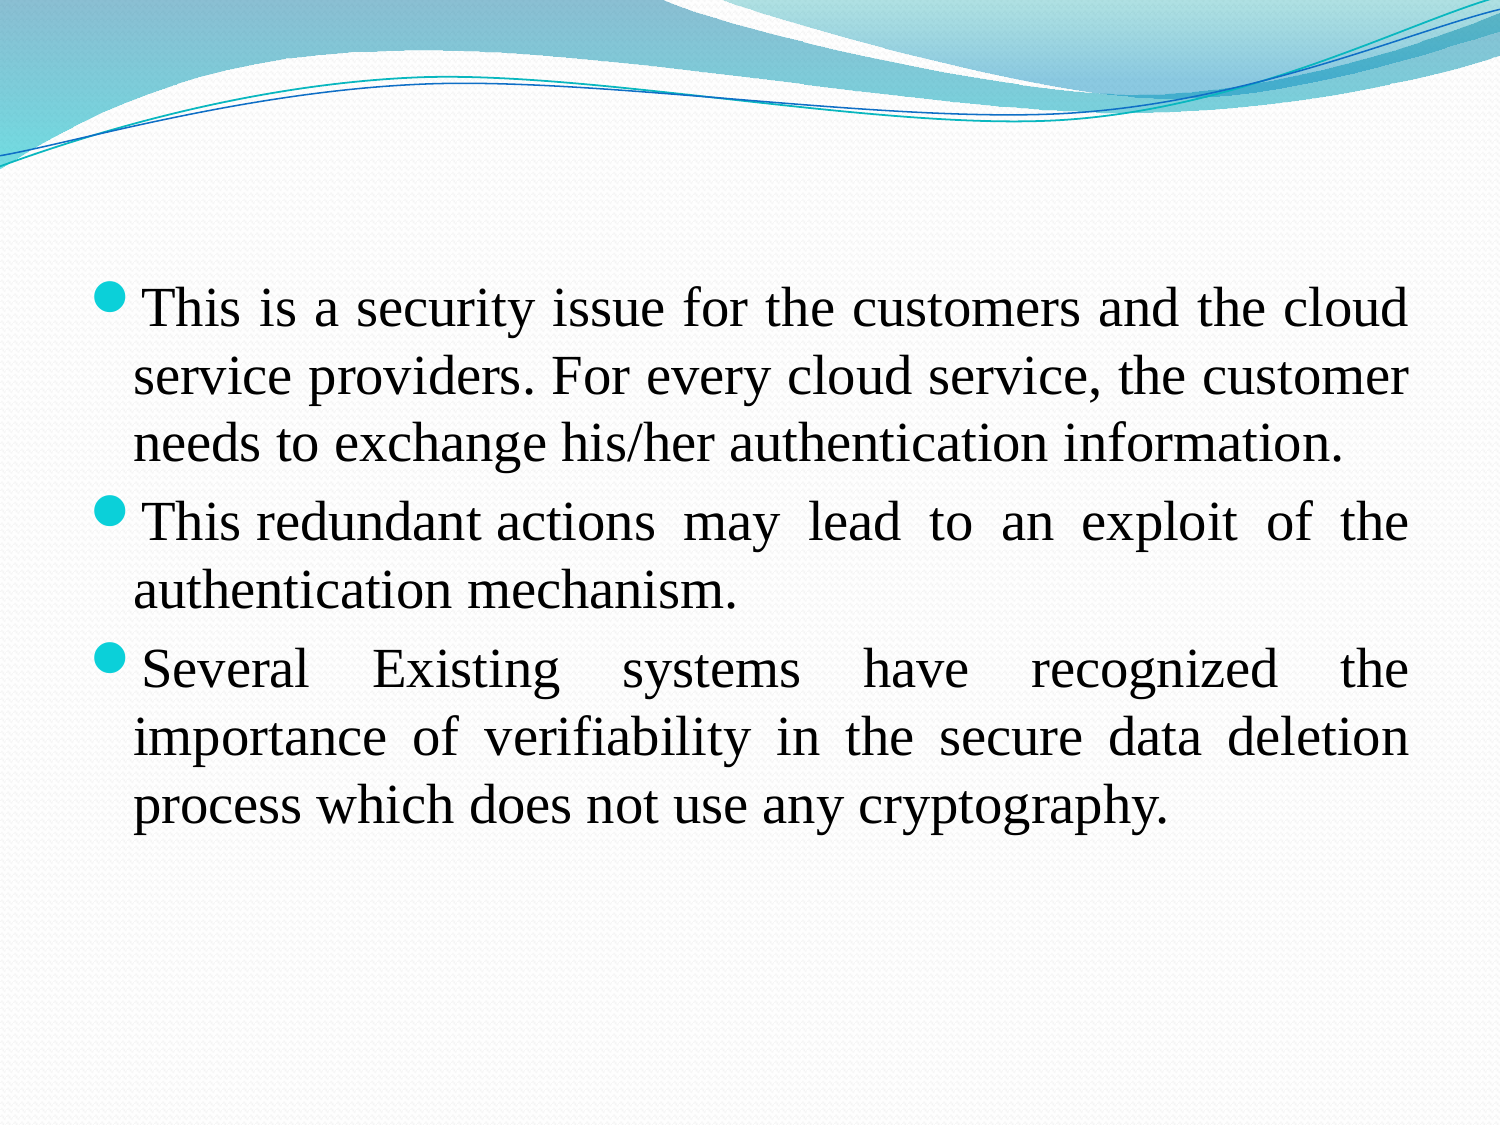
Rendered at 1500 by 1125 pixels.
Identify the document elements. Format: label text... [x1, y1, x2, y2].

list This is a security issue for the customers and the cloud service providers. For every cloud service, the customer needs to exchange his/her authentication information. This redundant actions may lead to an exploit of the authentication mechanism. Several Existing systems have recognized the importance of verifiability in the secure data deletion process which does not use any cryptography. [75, 262, 1425, 983]
